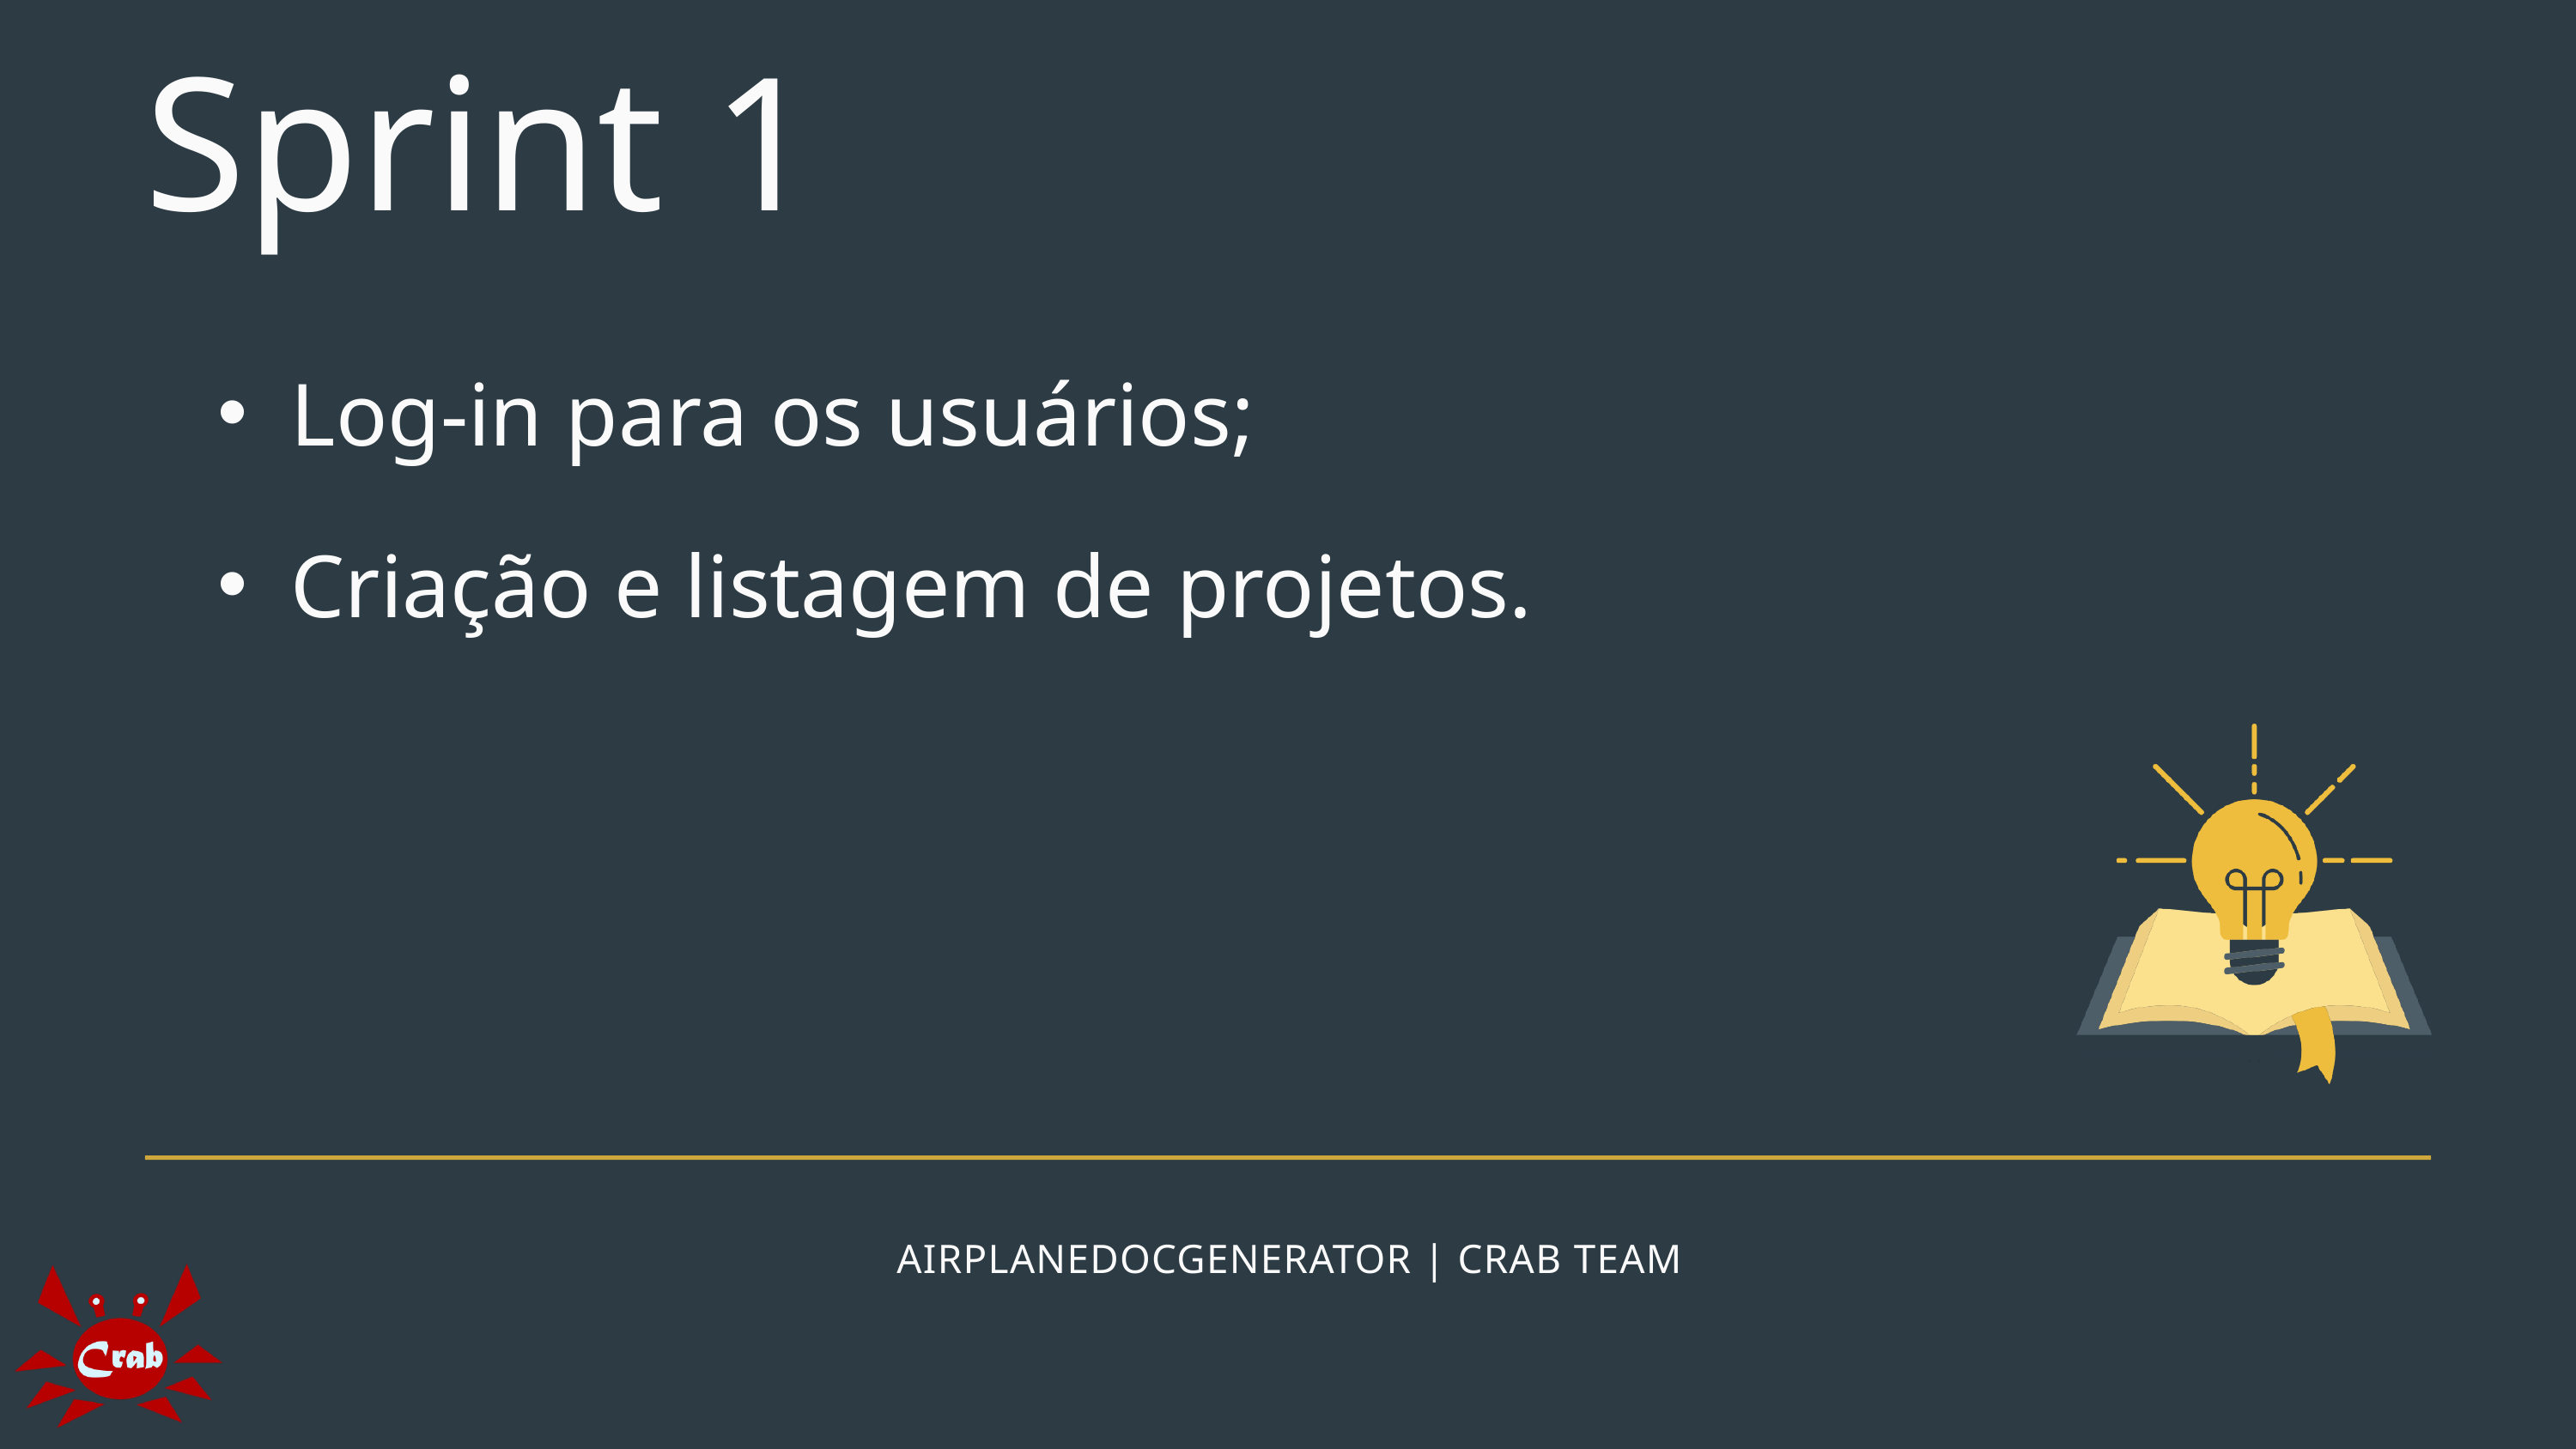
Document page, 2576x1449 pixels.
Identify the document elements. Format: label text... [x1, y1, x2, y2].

picture [2075, 724, 2432, 1084]
picture [0, 1254, 237, 1449]
text_box Sprint 1 [144, 62, 920, 248]
text_box Log-in para os usuários; Criação e listagem de projetos. [144, 377, 2085, 635]
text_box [144, 1155, 2432, 1279]
